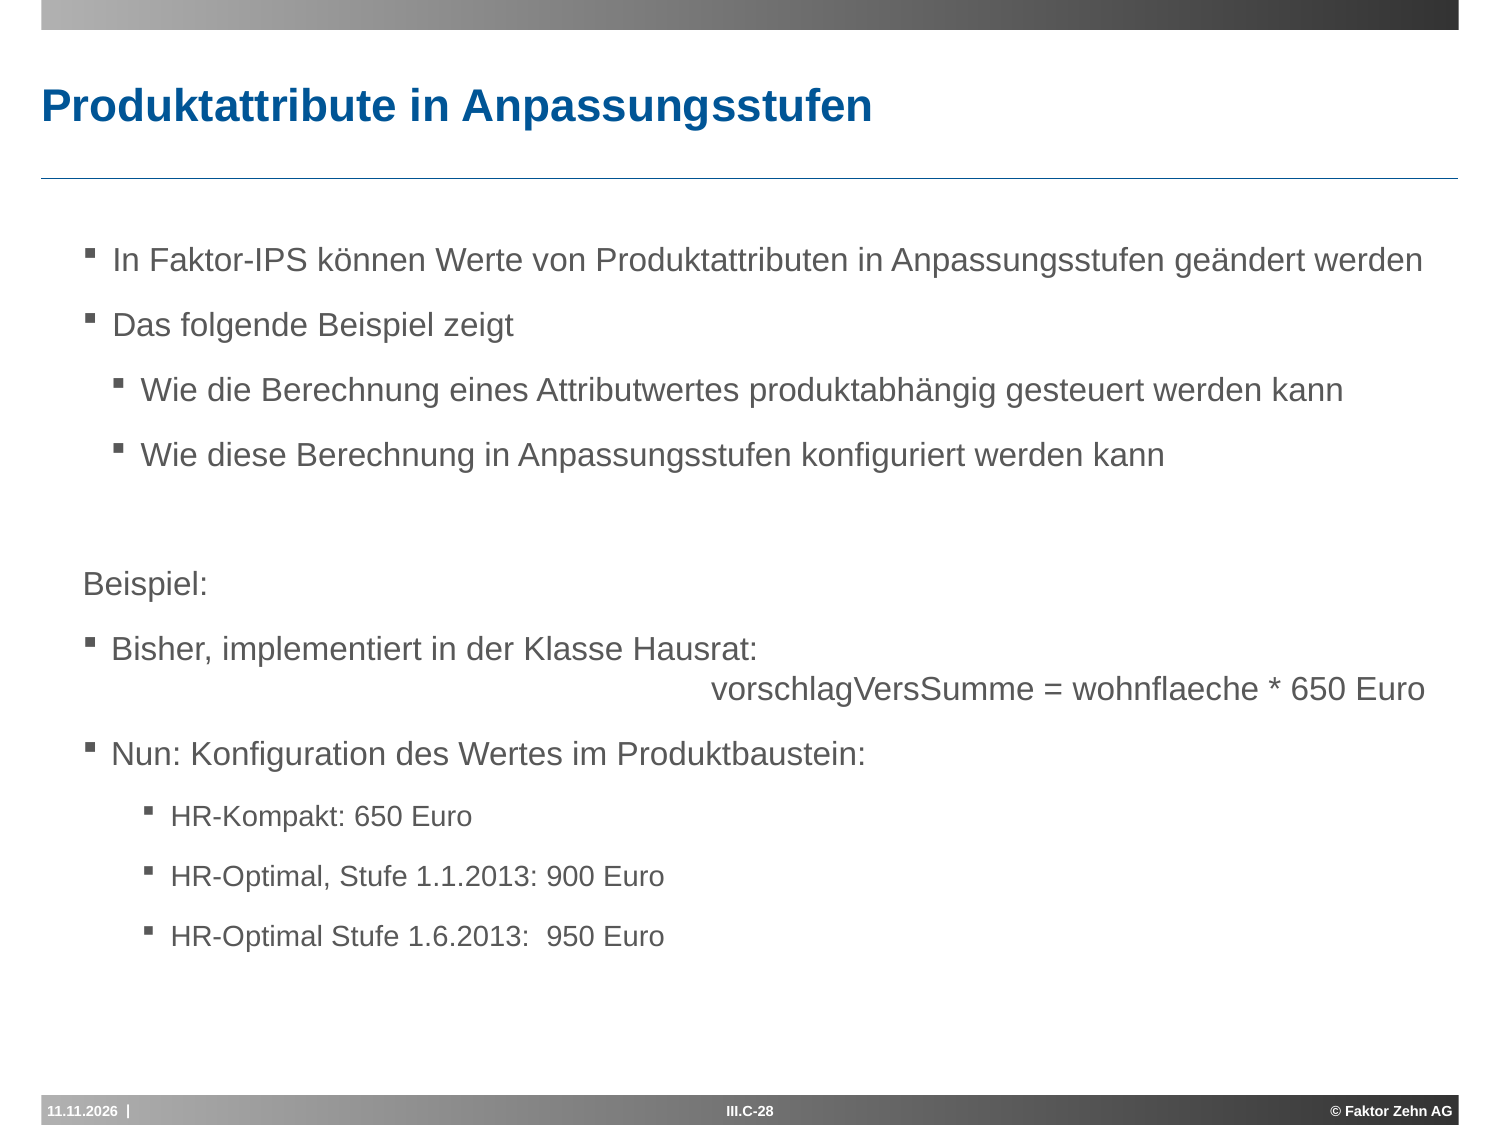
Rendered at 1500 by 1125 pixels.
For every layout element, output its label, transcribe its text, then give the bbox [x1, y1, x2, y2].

picture [41, 0, 1459, 29]
picture [798, 1095, 1459, 1125]
picture [142, 1095, 702, 1125]
slide_number III.C-28 [702, 1095, 798, 1125]
list In Faktor-IPS können Werte von Produktattributen in Anpassungsstufen geändert werden Das folgende Beispiel zeigt Wie die Berechnung eines Attributwertes produktabhängig gesteuert werden kann Wie diese Berechnung in Anpassungsstufen konfiguriert werden kann Beispiel: Bisher, implementiert in der Klasse Hausrat: vorschlagVersSumme = wohnflaeche * 650 Euro Nun: Konfiguration des Wertes im Produktbaustein: HR-Kompakt: 650 Euro HR-Optimal, Stufe 1.1.2013: 900 Euro HR-Optimal Stufe 1.6.2013: 950 Euro [82, 237, 1500, 1059]
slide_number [41, 1095, 142, 1125]
title Produktattribute in Anpassungsstufen [41, 29, 1459, 178]
